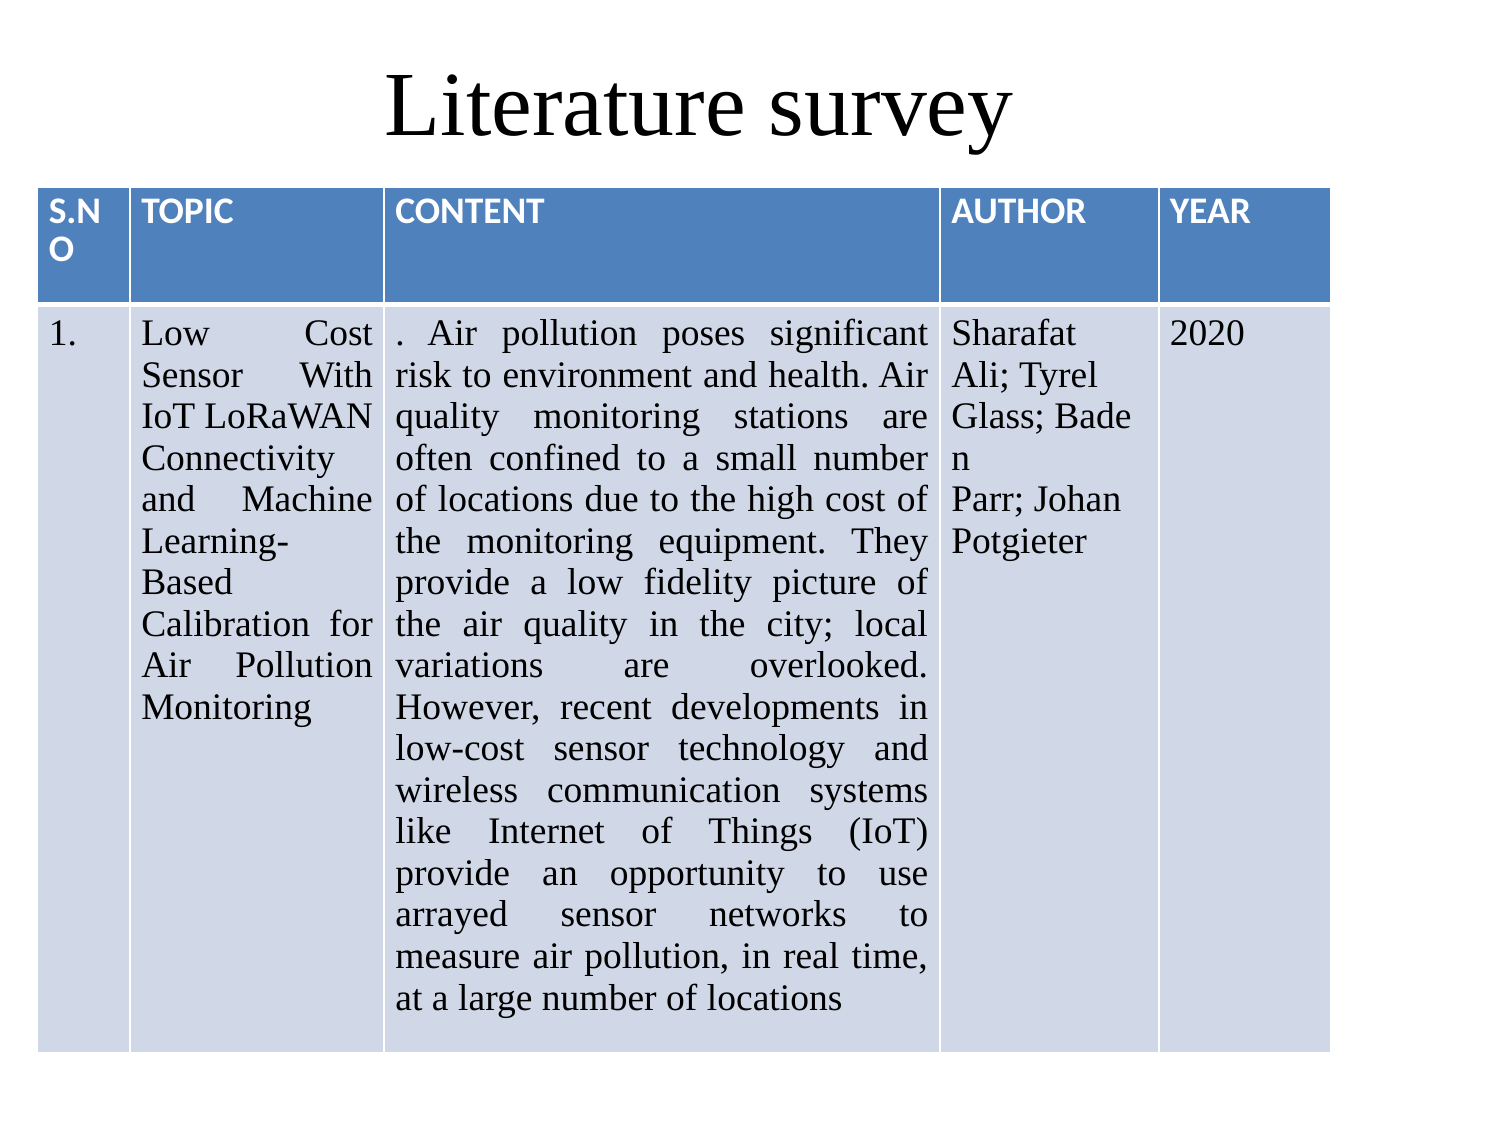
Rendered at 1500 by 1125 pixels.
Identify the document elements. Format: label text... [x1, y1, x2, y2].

table_cell 1. [38, 307, 129, 1052]
table_header S.NO [38, 188, 129, 302]
table_cell . Air pollution poses significant risk to environment and health. Air quality monitoring stations are often confined to a small number of locations due to the high cost of the monitoring equipment. They provide a low fidelity picture of the air quality in the city; local variations are overlooked. However, recent developments in low-cost sensor technology and wireless communication systems like Internet of Things (IoT) provide an opportunity to use arrayed sensor networks to measure air pollution, in real time, at a large number of locations [385, 307, 939, 1052]
table_cell Sharafat Ali; Tyrel Glass; Baden Parr; Johan Potgieter [941, 307, 1158, 1052]
table_header TOPIC [131, 188, 383, 302]
table_header CONTENT [385, 188, 939, 302]
table_header YEAR [1160, 188, 1330, 302]
table_cell 2020 [1160, 307, 1330, 1052]
title Literature survey [24, 5, 1375, 193]
table_cell Low Cost Sensor With IoT LoRaWAN Connectivity and Machine Learning-Based Calibration for Air Pollution Monitoring [131, 307, 383, 1052]
table_header AUTHOR [941, 188, 1158, 302]
